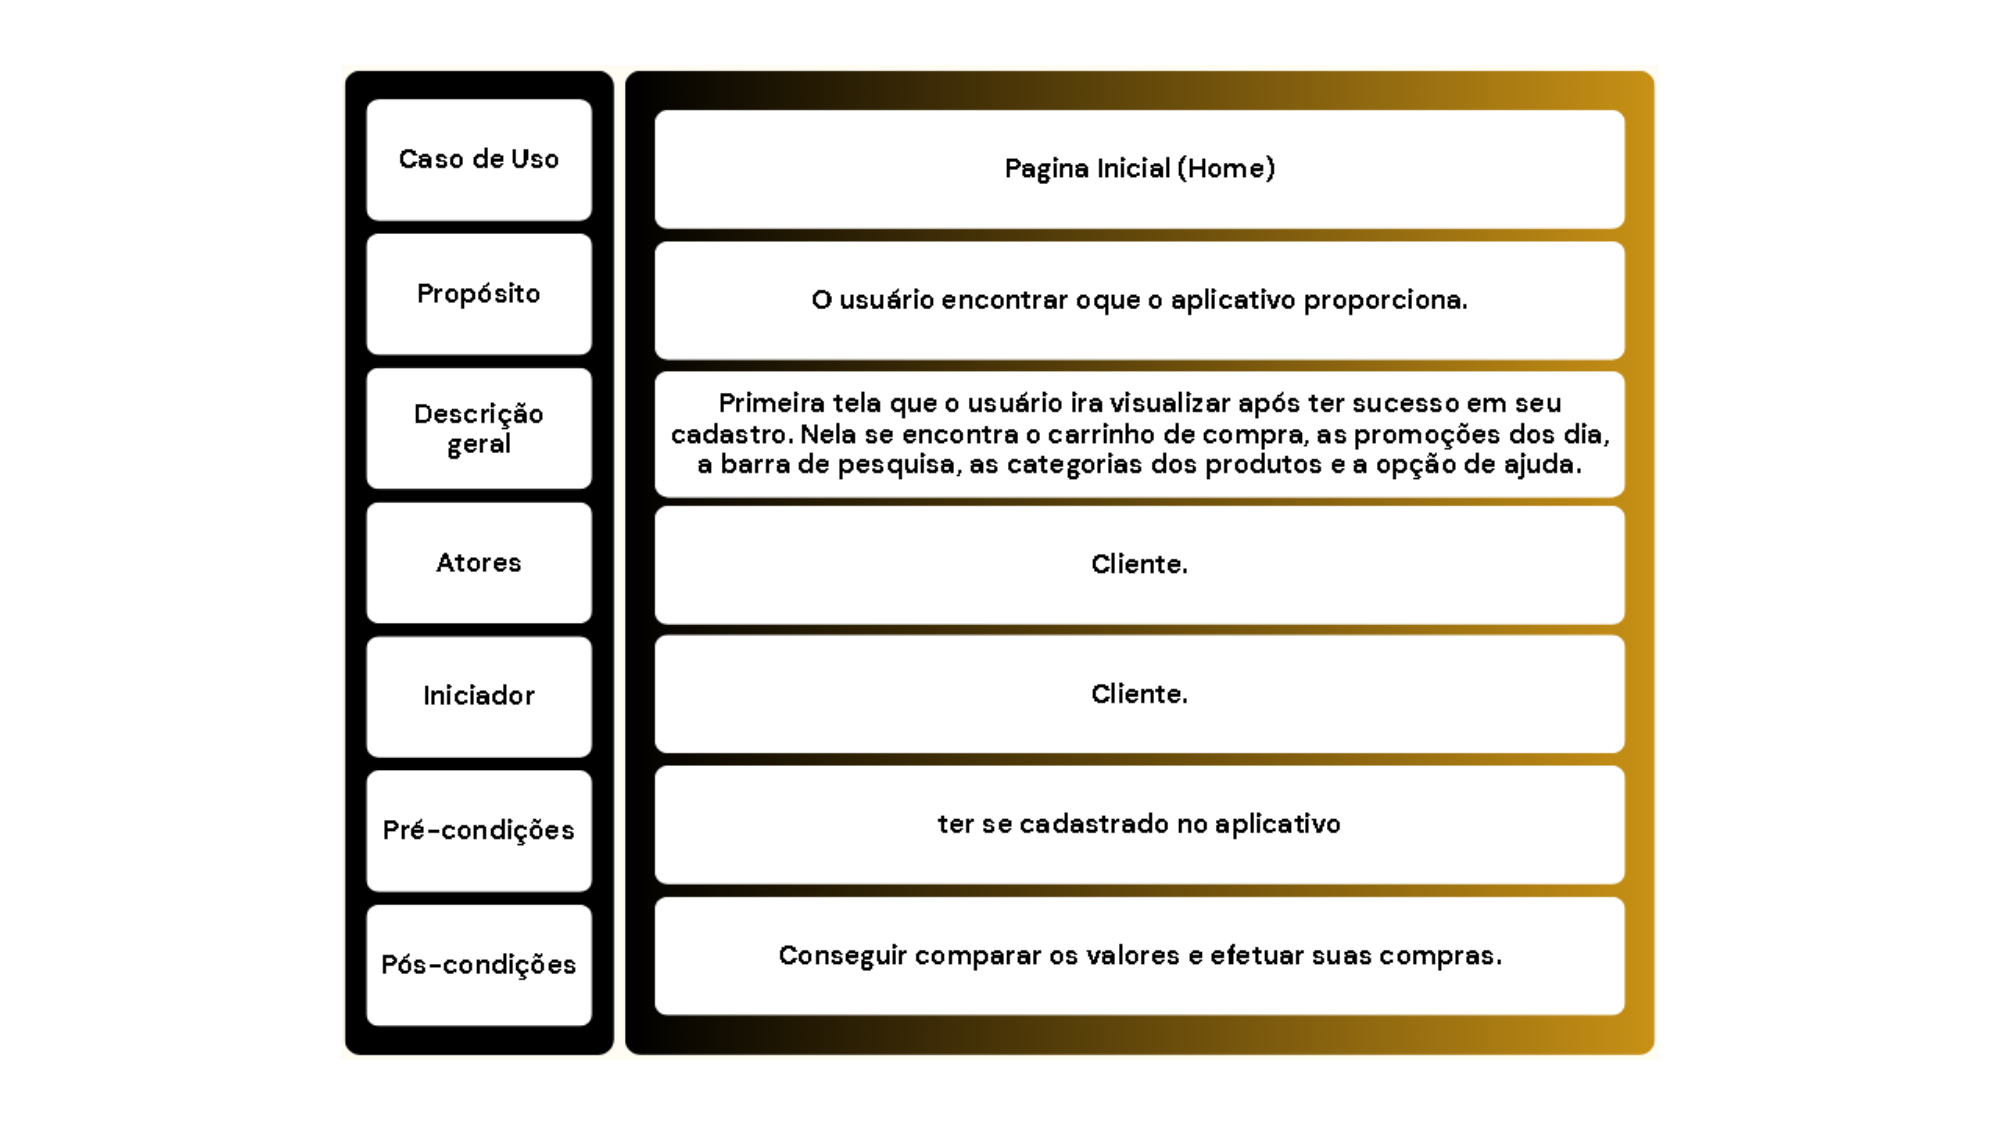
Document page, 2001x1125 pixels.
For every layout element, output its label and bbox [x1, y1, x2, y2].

picture [341, 65, 1659, 1060]
